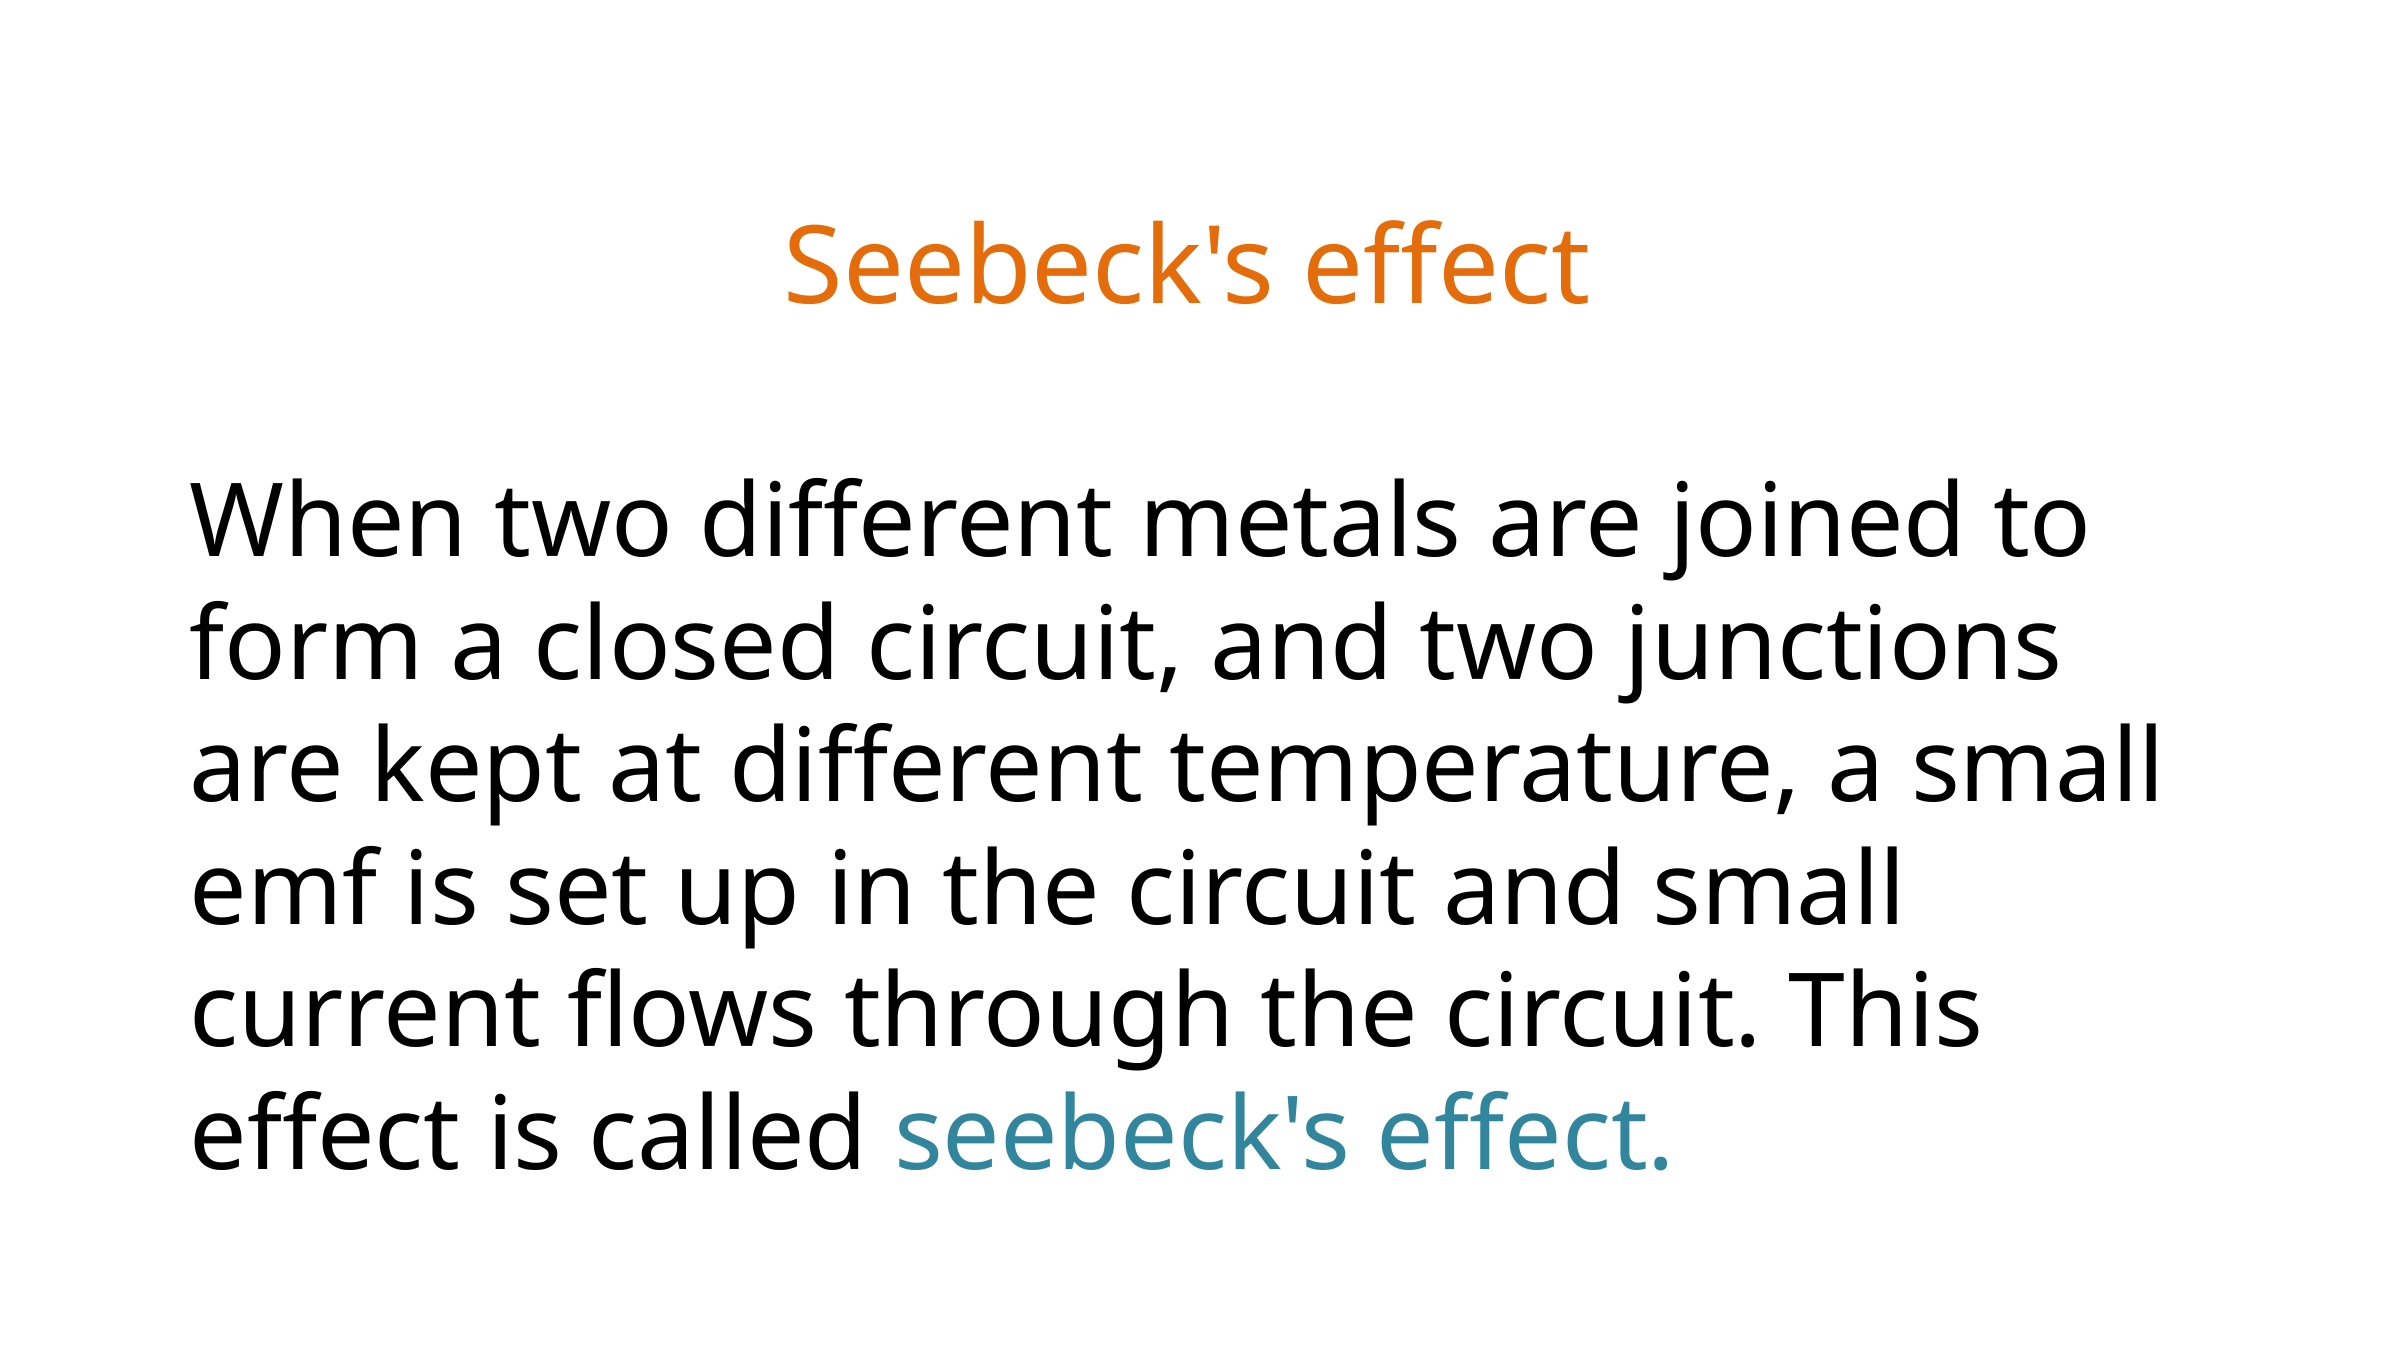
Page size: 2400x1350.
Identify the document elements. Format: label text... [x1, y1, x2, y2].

text_box Seebeck's effect When two different metals are joined to form a closed circuit, and two junctions are kept at different temperature, a small emf is set up in the circuit and small current flows through the circuit. This effect is called seebeck's effect. [174, 187, 2200, 1262]
